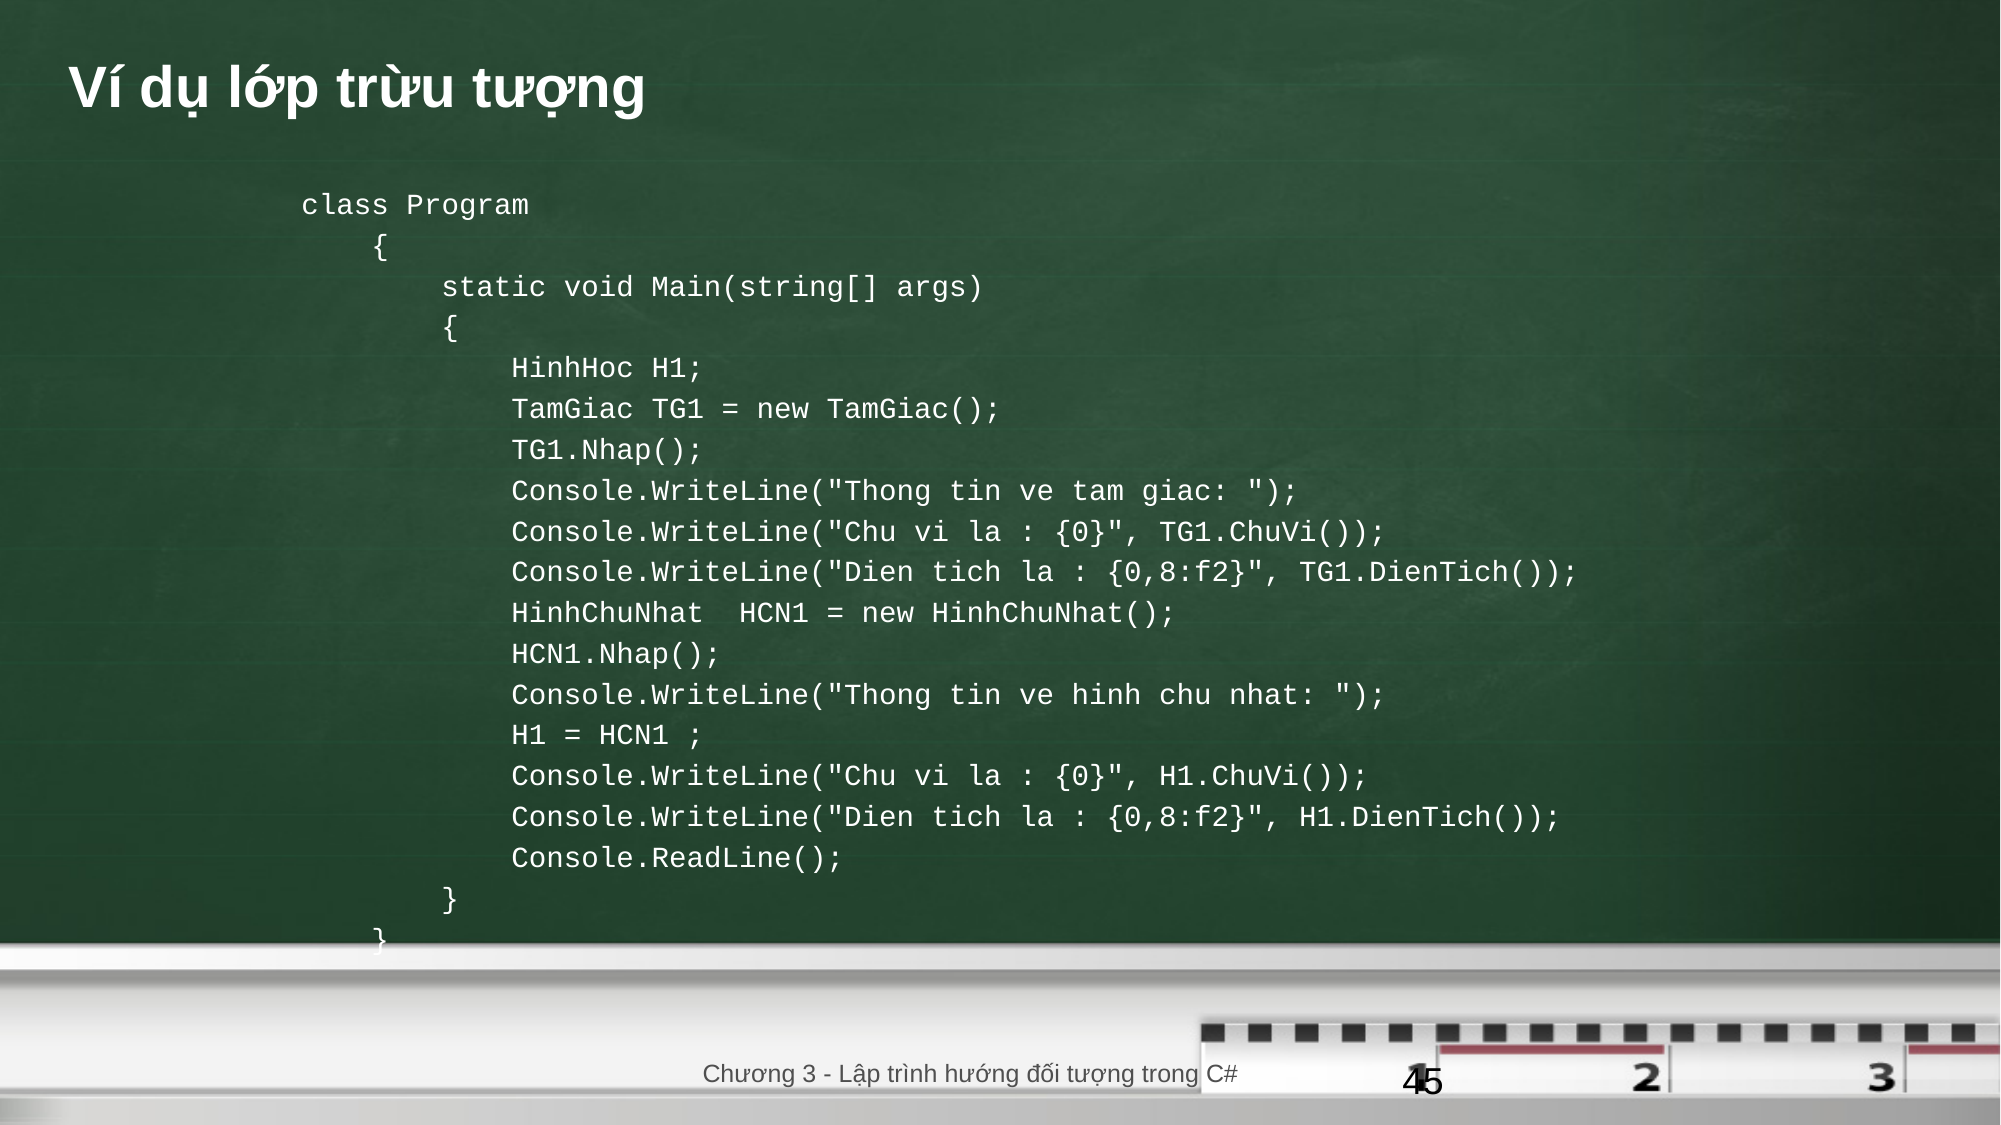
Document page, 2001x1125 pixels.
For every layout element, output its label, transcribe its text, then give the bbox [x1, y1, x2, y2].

footer Chương 3 - Lập trình hướng đối tượng trong C# [687, 1050, 1338, 1103]
slide_number 45 [1387, 1050, 1713, 1103]
list class Program { static void Main(string[] args) { HinhHoc H1; TamGiac TG1 = new TamGiac(); TG1.Nhap(); Console.WriteLine("Thong tin ve tam giac: "); Console.WriteLine("Chu vi la : {0}", TG1.ChuVi()); Console.WriteLine("Dien tich la : {0,8:f2}", TG1.DienTich()); HinhChuNhat HCN1 = new HinhChuNhat(); HCN1.Nhap(); Console.WriteLine("Thong tin ve hinh chu nhat: "); H1 = HCN1 ; Console.WriteLine("Chu vi la : {0}", H1.ChuVi()); Console.WriteLine("Dien tich la : {0,8:f2}", H1.DienTich()); Console.ReadLine(); } } [301, 177, 1701, 815]
title Ví dụ lớp trừu tượng [68, 40, 1932, 140]
picture [0, 0, 2001, 1125]
